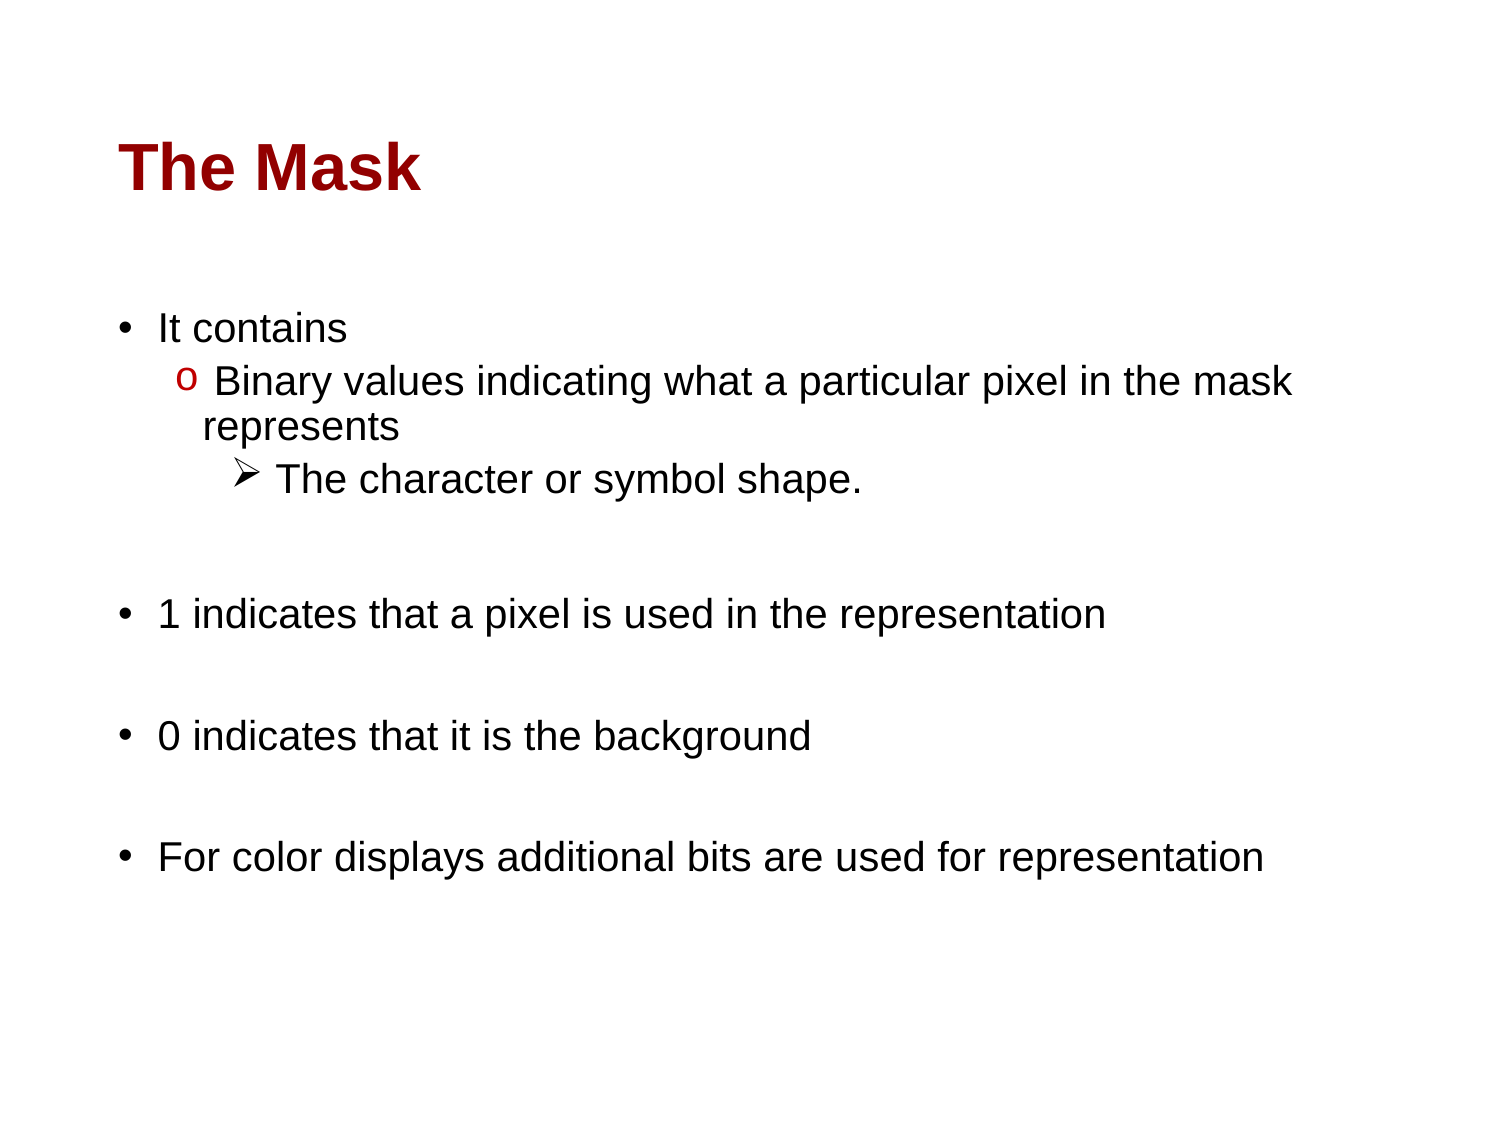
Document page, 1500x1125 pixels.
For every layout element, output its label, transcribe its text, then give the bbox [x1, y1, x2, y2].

title The Mask [103, 59, 1397, 278]
list It contains Binary values indicating what a particular pixel in the mask represents The character or symbol shape. 1 indicates that a pixel is used in the representation 0 indicates that it is the background For color displays additional bits are used for representation [103, 299, 1397, 1014]
